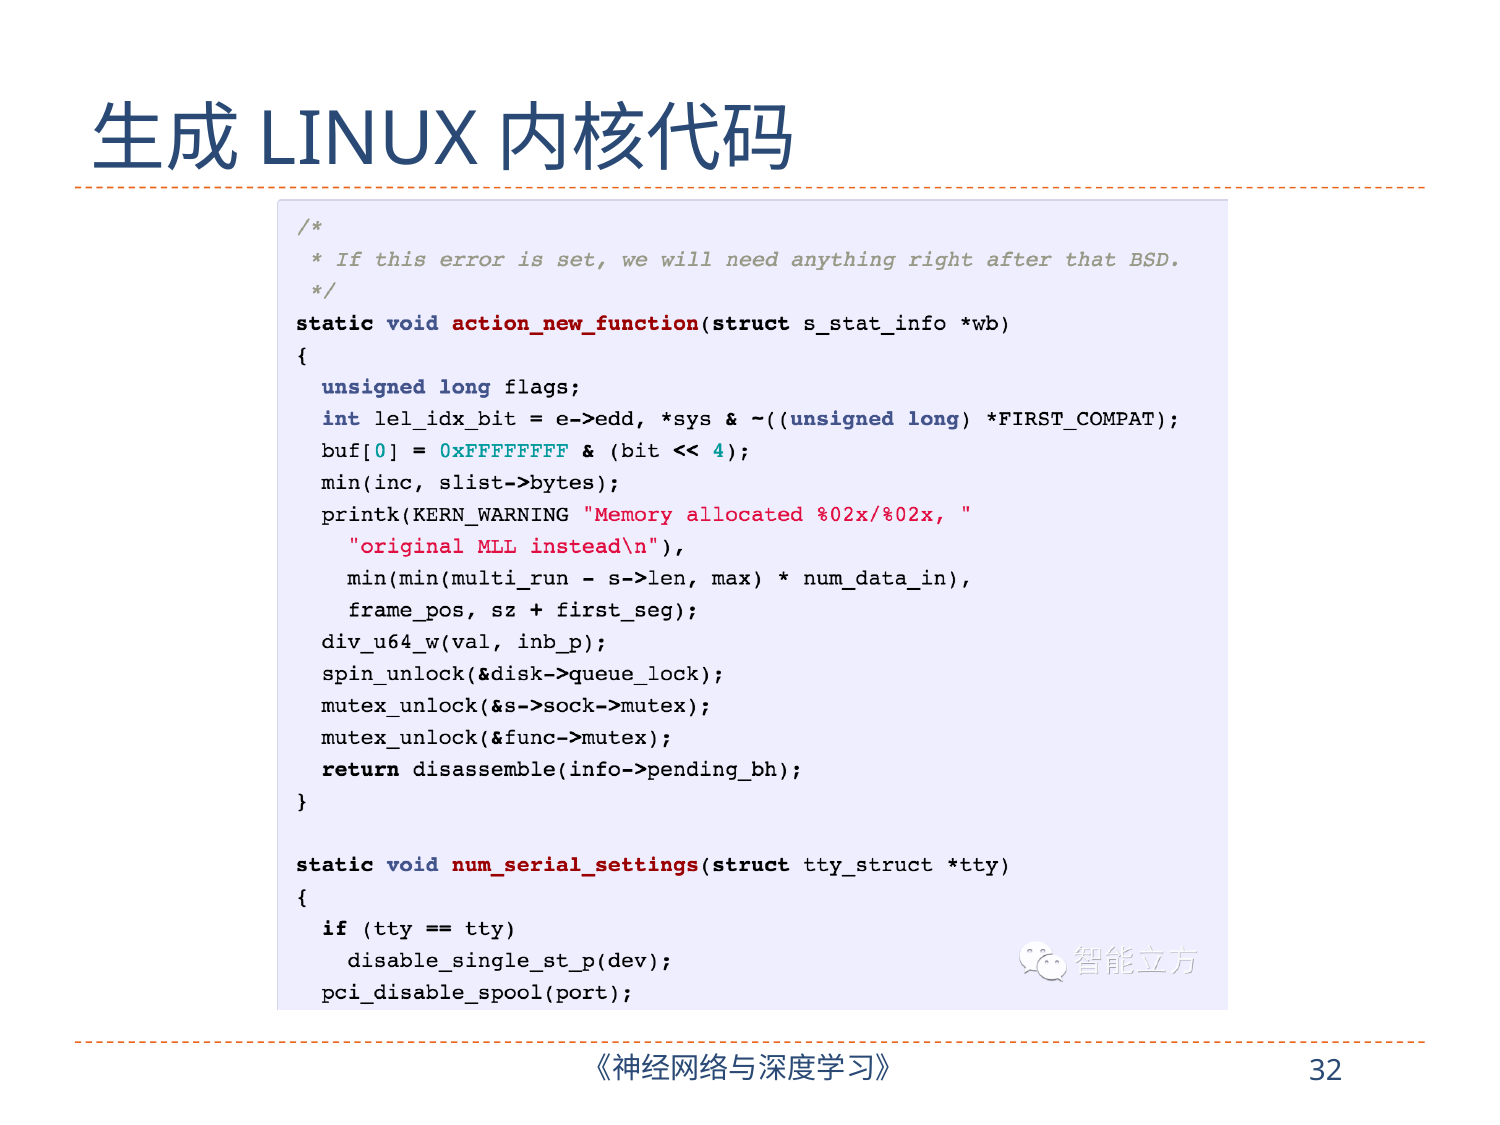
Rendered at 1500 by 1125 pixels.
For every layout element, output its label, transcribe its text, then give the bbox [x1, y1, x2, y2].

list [271, 199, 1229, 1011]
title 生成LINUX内核代码 [75, 24, 1425, 188]
